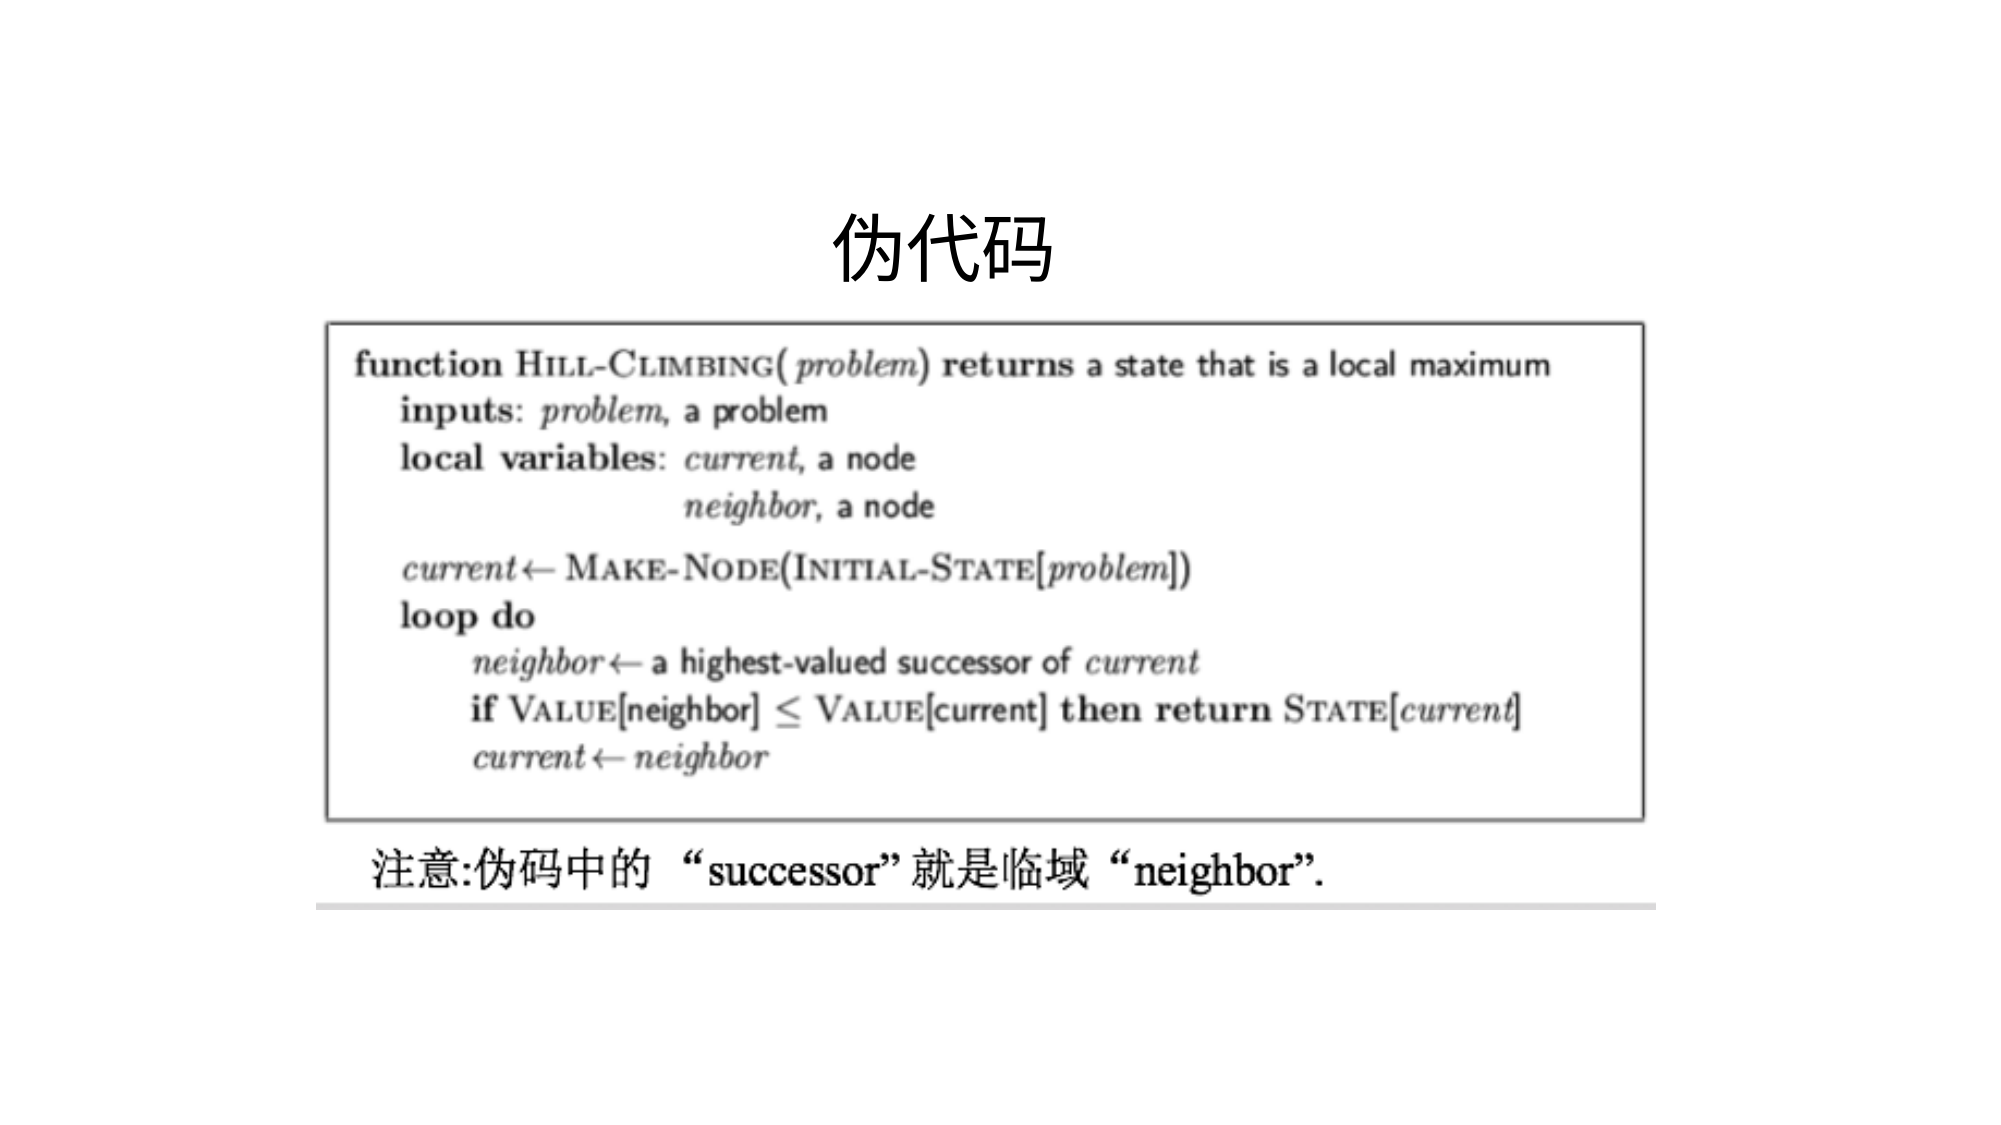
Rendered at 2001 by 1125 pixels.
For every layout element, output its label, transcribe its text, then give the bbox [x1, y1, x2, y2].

text_box 伪代码 [816, 193, 1369, 299]
picture [316, 317, 1656, 910]
